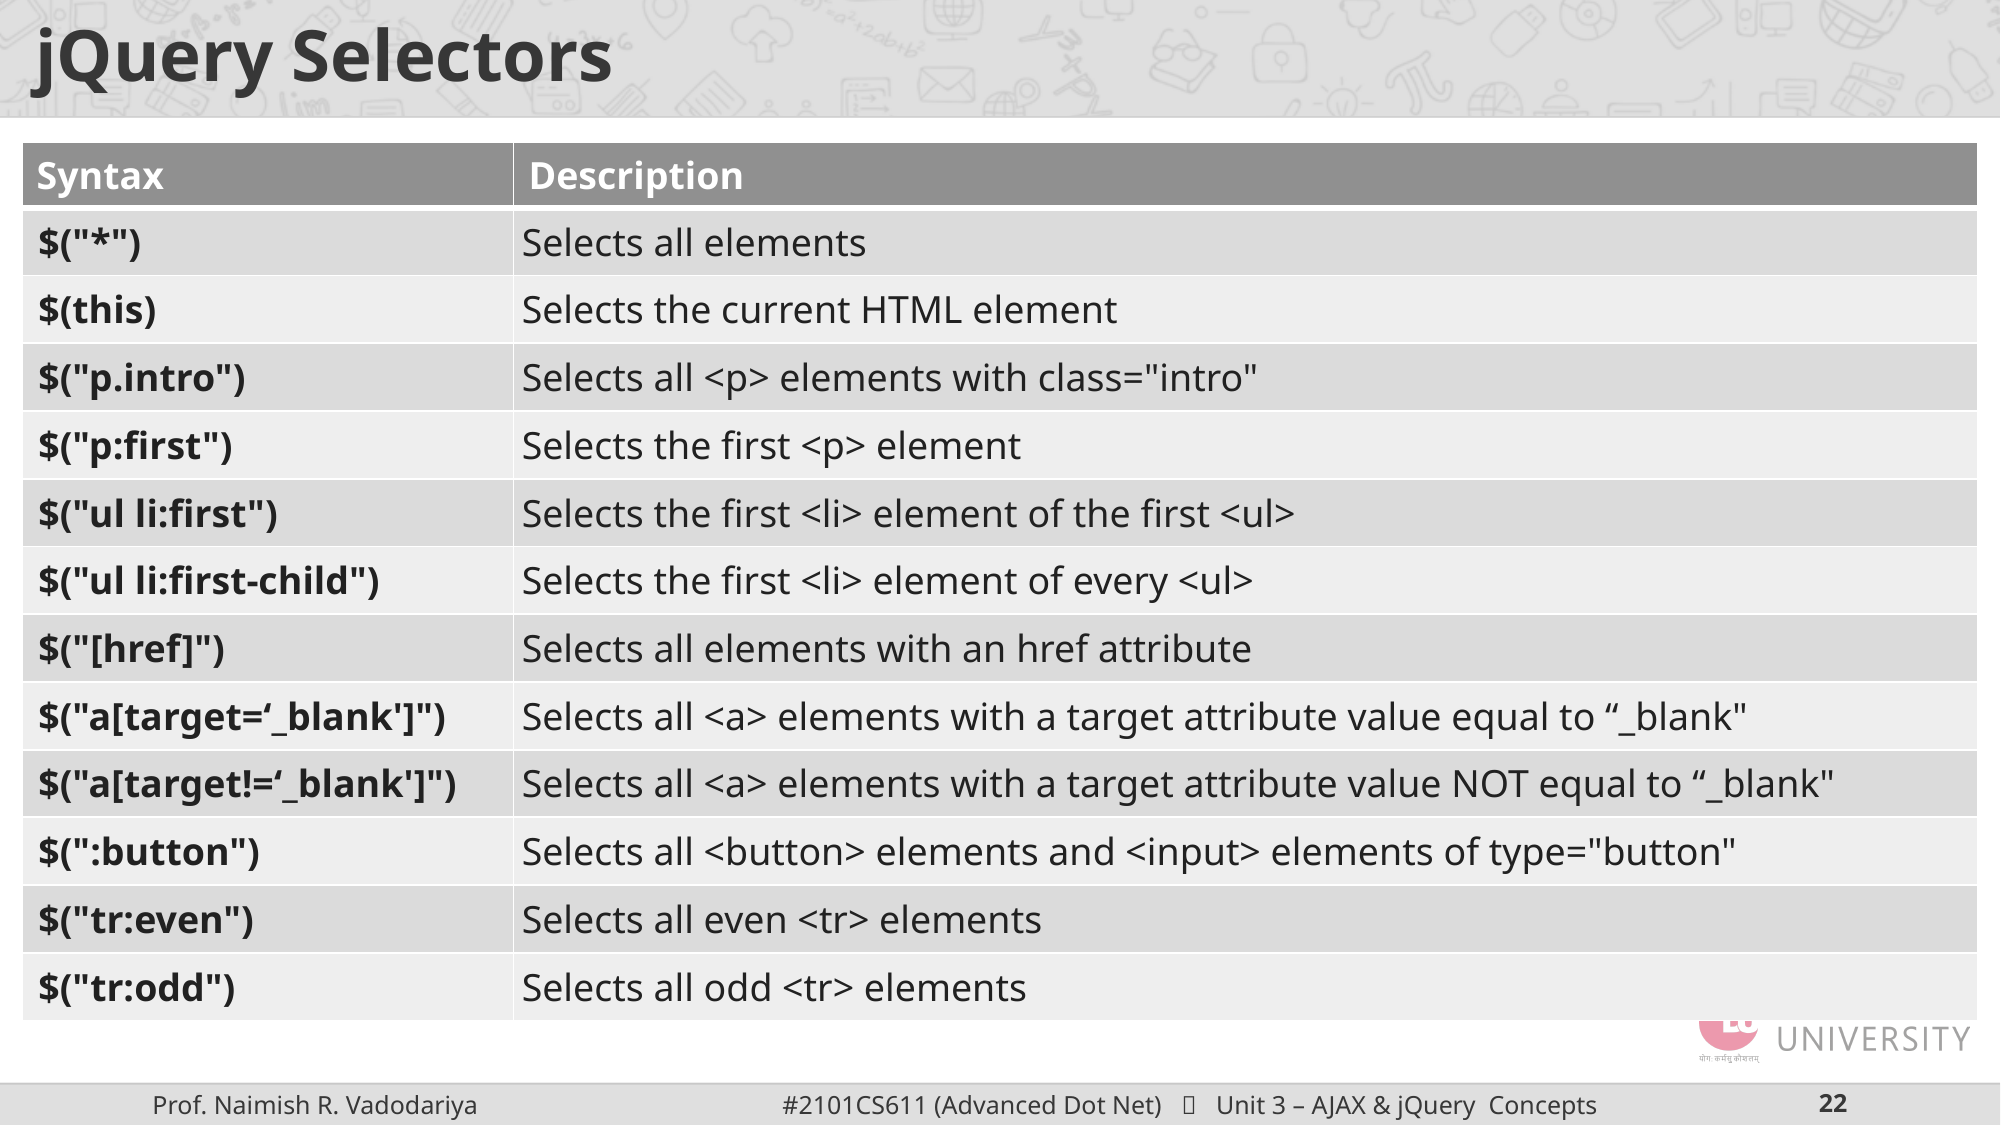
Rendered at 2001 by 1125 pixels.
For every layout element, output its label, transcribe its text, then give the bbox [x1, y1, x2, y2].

table_header Description [514, 143, 1977, 205]
table_cell $("*") [23, 211, 513, 275]
table_cell Selects the current HTML element [514, 276, 1977, 342]
table_cell $("a[target!=‘_blank']") [23, 751, 513, 816]
table_header Syntax [23, 143, 513, 205]
table_cell Selects all even <tr> elements [514, 886, 1977, 952]
table_cell $("tr:even") [23, 886, 513, 952]
table_cell Selects all <button> elements and <input> elements of type="button" [514, 818, 1977, 884]
table_cell $("ul li:first-child") [23, 547, 513, 613]
table_cell $(":button") [23, 818, 513, 884]
table_cell Selects the first <li> element of the first <ul> [514, 480, 1977, 546]
table_cell $("ul li:first") [23, 480, 513, 546]
table_cell Selects the first <p> element [514, 412, 1977, 478]
table_cell Selects all elements with an href attribute [514, 615, 1977, 681]
table_cell Selects the first <li> element of every <ul> [514, 547, 1977, 613]
table_cell $("a[target=‘_blank']") [23, 683, 513, 749]
table_cell $("[href]") [23, 615, 513, 681]
table_cell $("p:first") [23, 412, 513, 478]
table_cell Selects all <a> elements with a target attribute value NOT equal to “_blank" [514, 751, 1977, 816]
table_cell $("p.intro") [23, 344, 513, 410]
title jQuery Selectors [0, 0, 2000, 117]
table_cell Selects all <p> elements with class="intro" [514, 344, 1977, 410]
table_cell Selects all <a> elements with a target attribute value equal to “_blank" [514, 683, 1977, 749]
table_cell Selects all odd <tr> elements [514, 954, 1977, 1020]
table_cell $("tr:odd") [23, 954, 513, 1020]
table_cell $(this) [23, 276, 513, 342]
table_cell Selects all elements [514, 211, 1977, 275]
